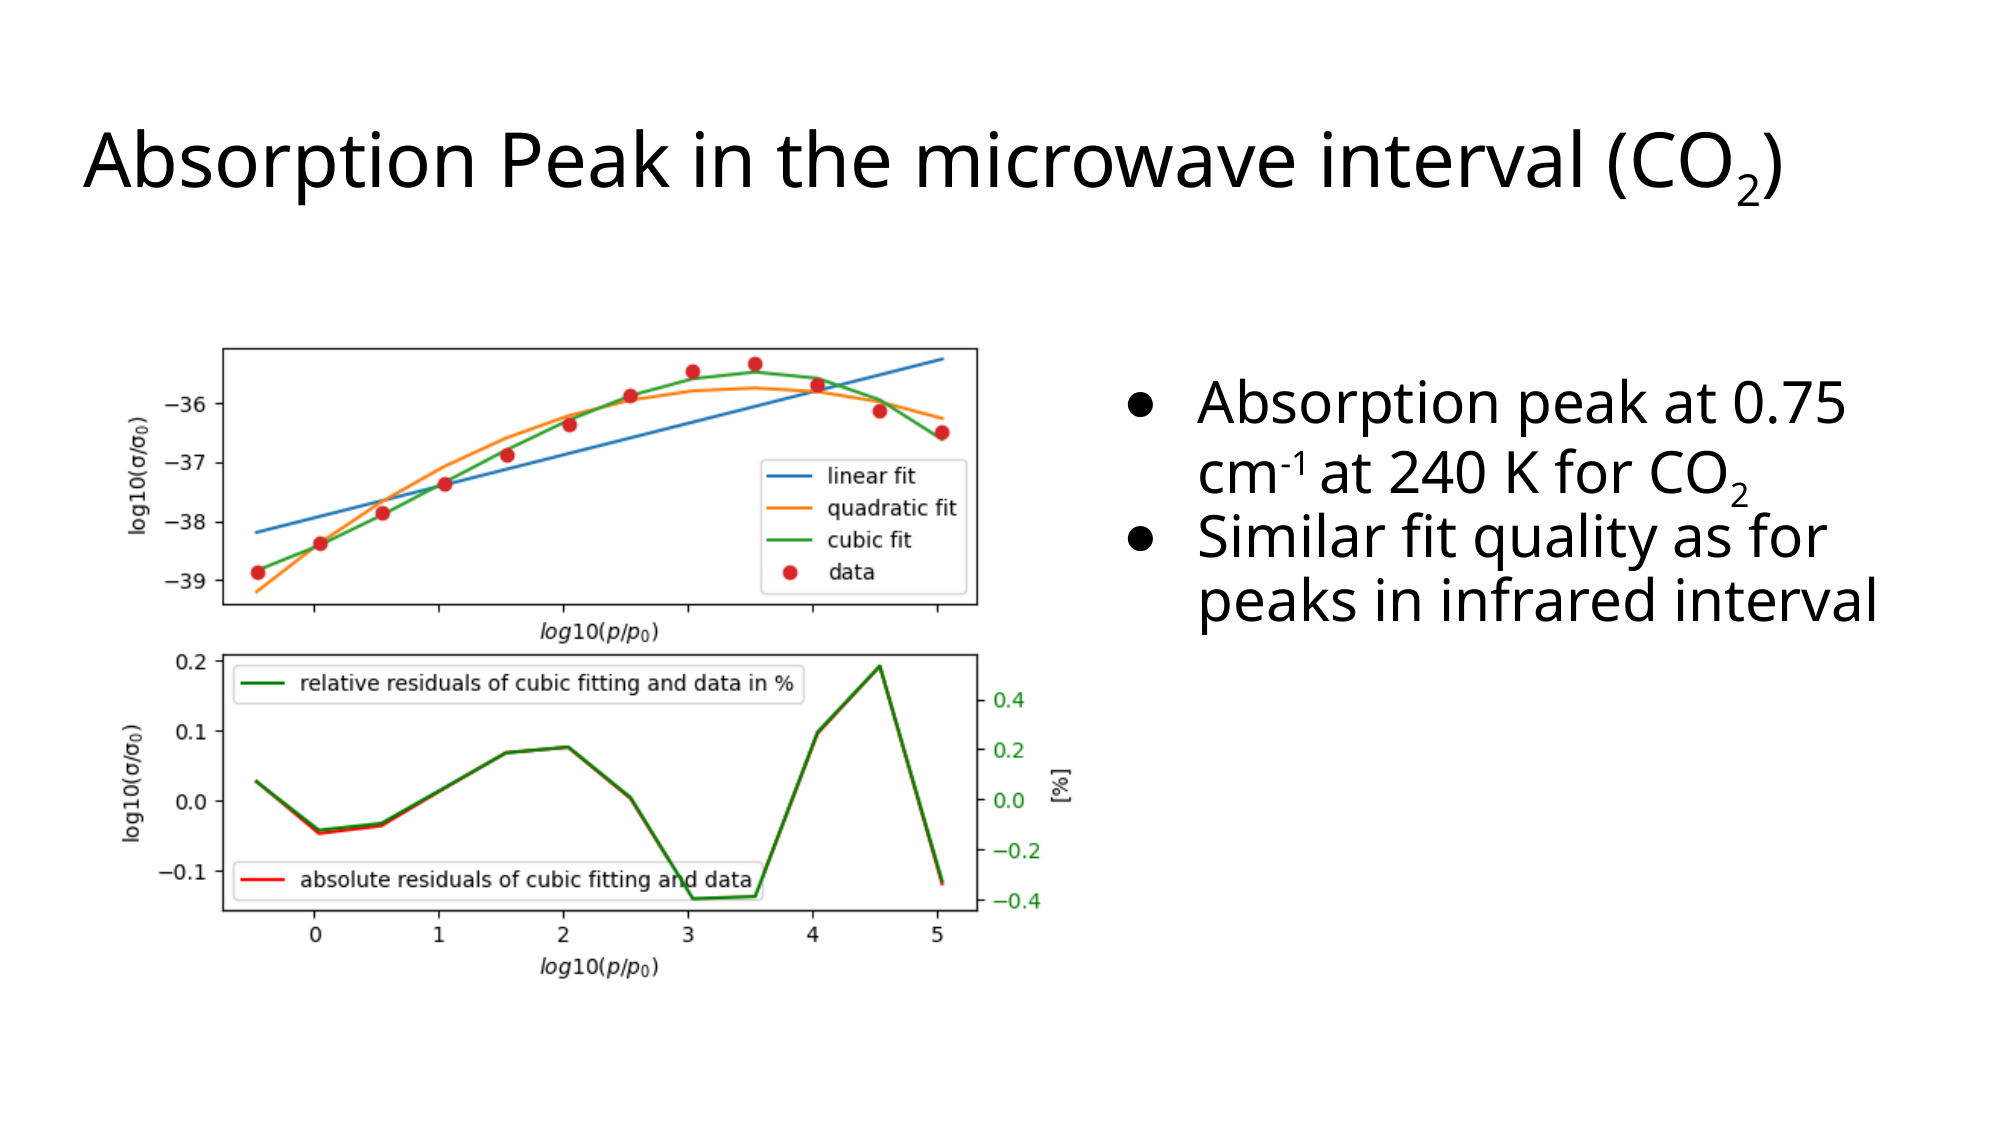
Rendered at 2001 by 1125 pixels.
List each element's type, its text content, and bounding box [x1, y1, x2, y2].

picture [100, 260, 1075, 991]
title Absorption Peak in the microwave interval (CO2) [68, 97, 1932, 223]
list Absorption peak at 0.75 cm-1 at 240 K for CO2 Similar fit quality as for peaks in infrared interval [1082, 358, 1953, 834]
